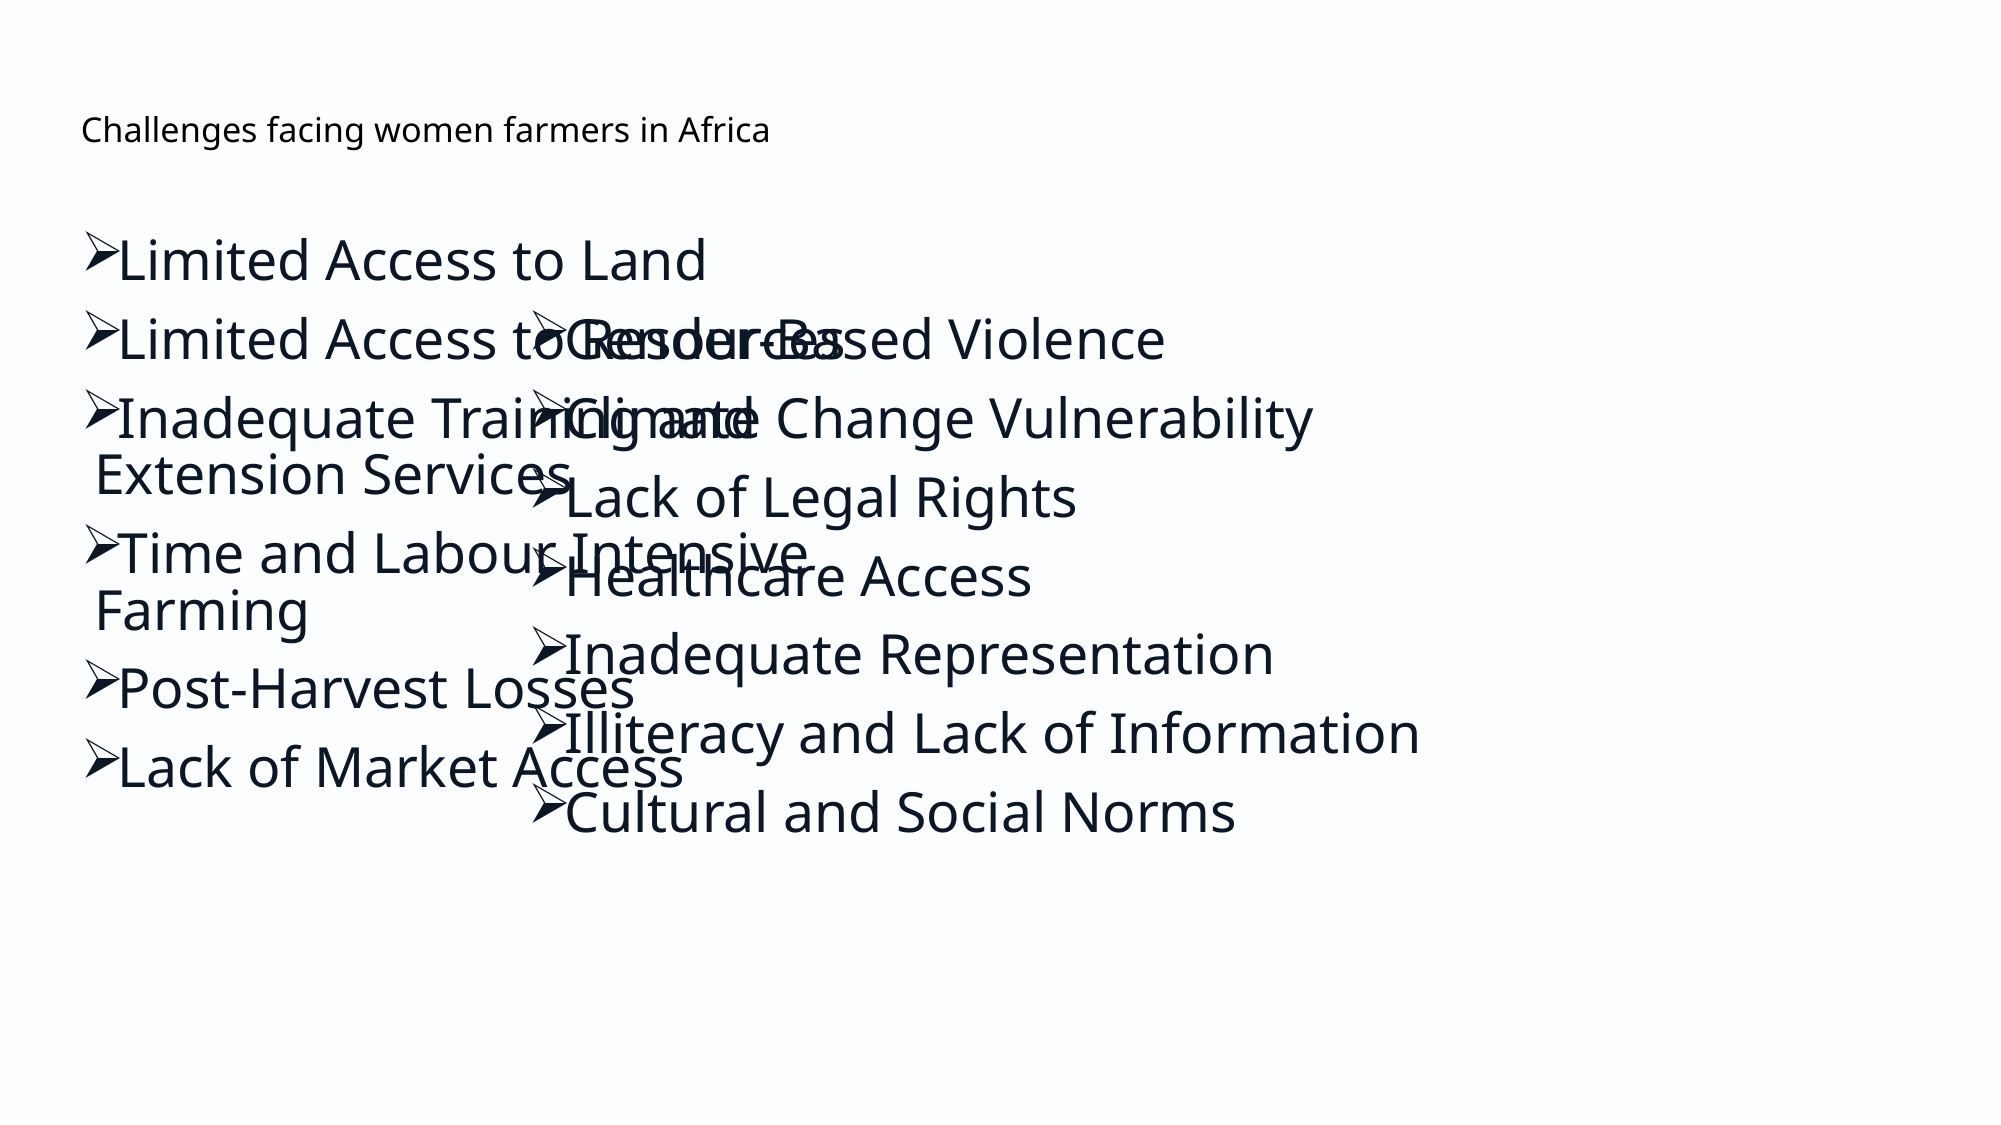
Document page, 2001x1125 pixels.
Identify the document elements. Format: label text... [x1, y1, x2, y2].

title Challenges facing women farmers in Africa [65, 81, 1941, 212]
list Limited Access to Land Limited Access to Resources Inadequate Training and Extension Services Time and Labour Intensive Farming Post-Harvest Losses Lack of Market Access Gender-Based Violence Climate Change Vulnerability Lack of Legal Rights Healthcare Access Inadequate Representation Illiteracy and Lack of Information Cultural and Social Norms [65, 228, 1941, 948]
